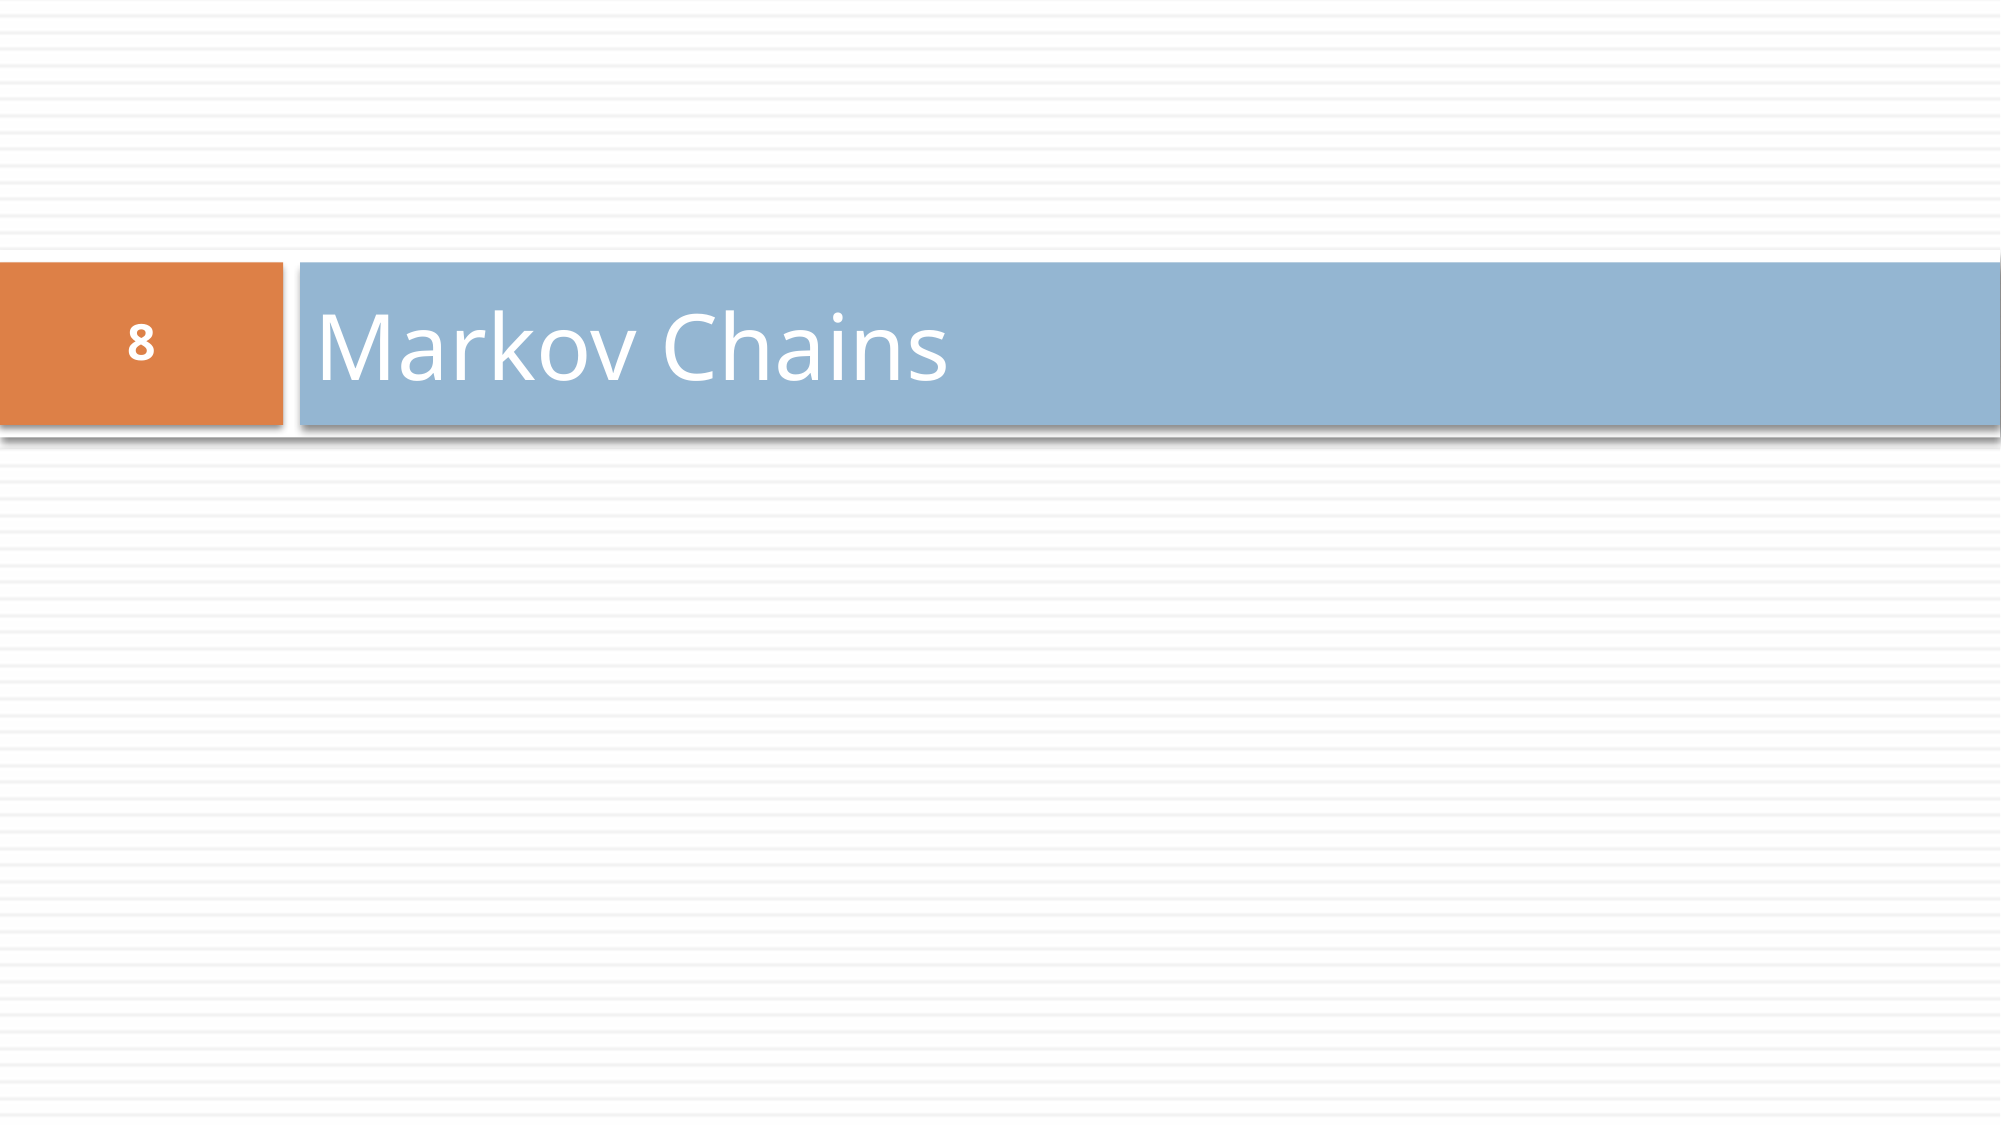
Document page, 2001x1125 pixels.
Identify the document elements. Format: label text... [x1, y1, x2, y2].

title Markov Chains [300, 262, 1967, 425]
slide_number 8 [0, 287, 284, 403]
